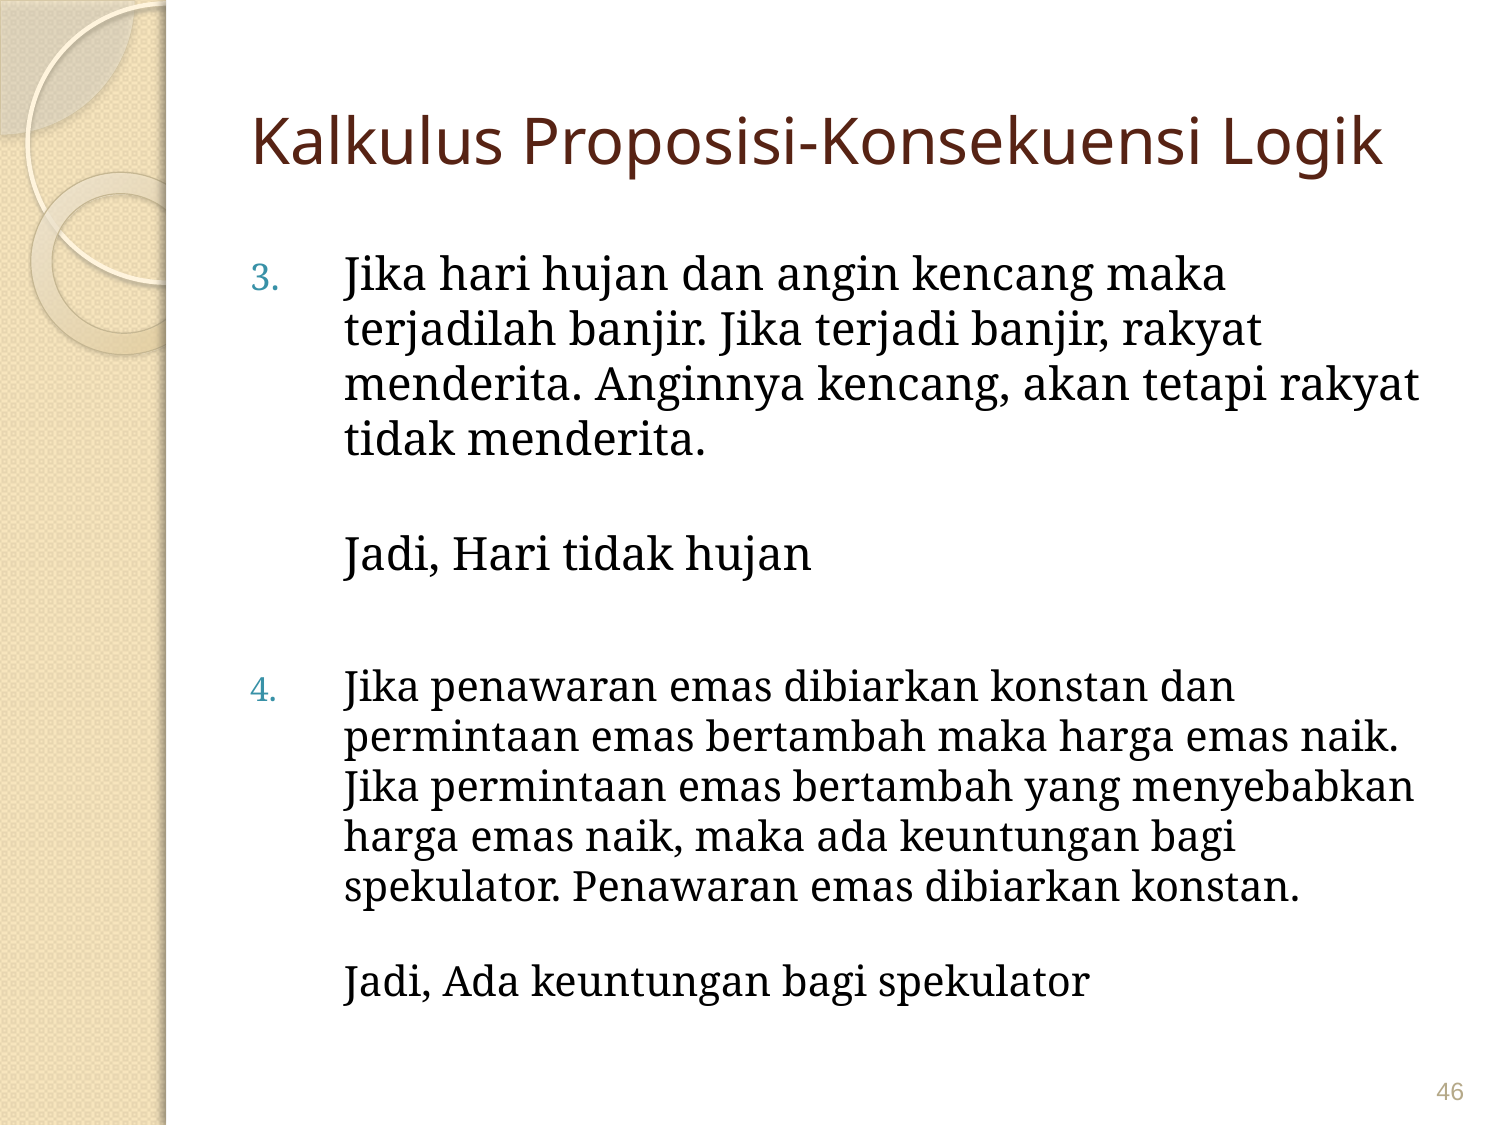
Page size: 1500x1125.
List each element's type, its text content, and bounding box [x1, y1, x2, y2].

list Jika hari hujan dan angin kencang maka terjadilah banjir. Jika terjadi banjir, rakyat menderita. Anginnya kencang, akan tetapi rakyat tidak menderita. Jadi, Hari tidak hujan Jika penawaran emas dibiarkan konstan dan permintaan emas bertambah maka harga emas naik. Jika permintaan emas bertambah yang menyebabkan harga emas naik, maka ada keuntungan bagi spekulator. Penawaran emas dibiarkan konstan. Jadi, Ada keuntungan bagi spekulator [235, 237, 1466, 1025]
title Kalkulus Proposisi-Konsekuensi Logik [235, 45, 1466, 233]
slide_number 46 [1413, 1034, 1488, 1113]
